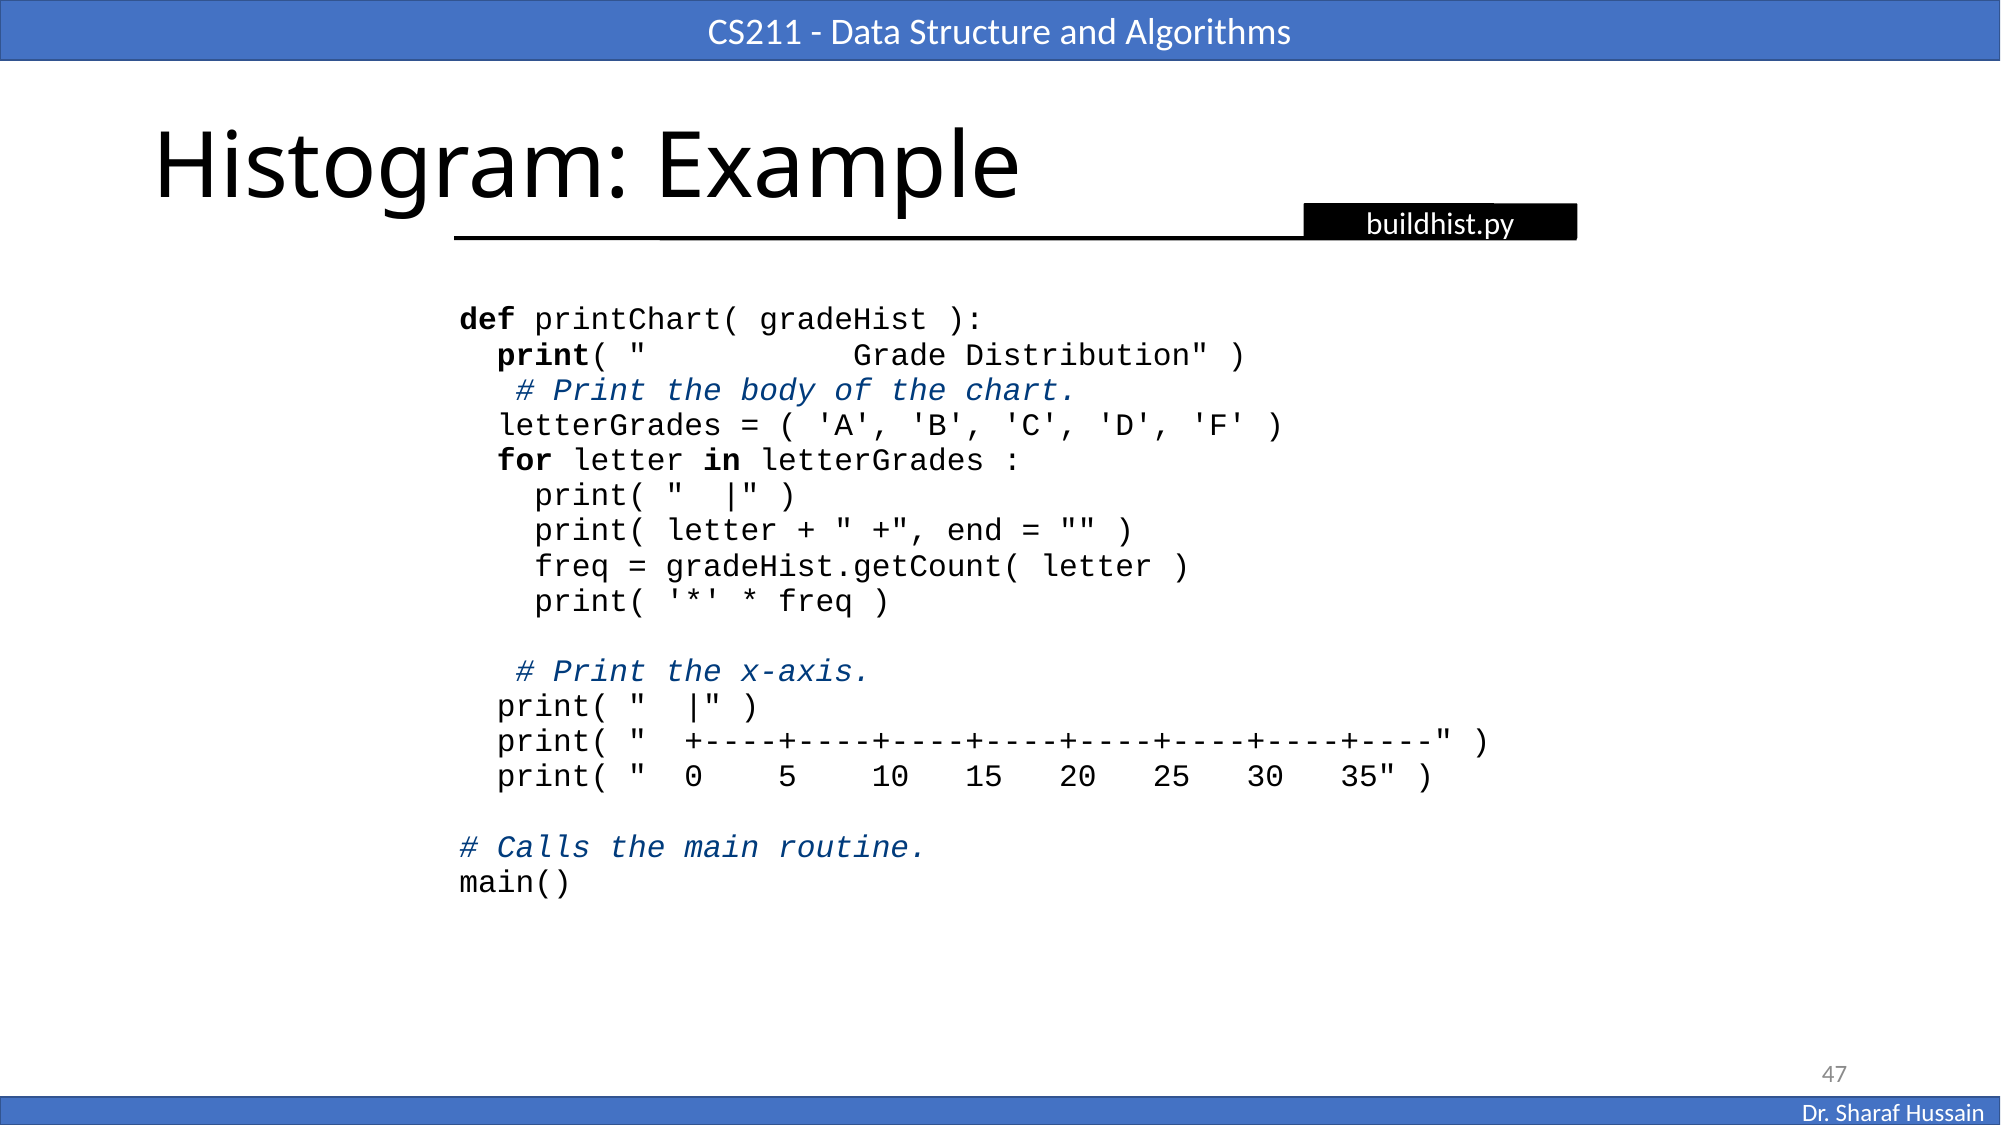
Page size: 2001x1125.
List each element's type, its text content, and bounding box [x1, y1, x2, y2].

slide_number 47 [1412, 1042, 1863, 1103]
text_box def printChart( gradeHist ): print( " Grade Distribution" ) # Print the body of the chart. letterGrades = ( 'A', 'B', 'C', 'D', 'F' ) for letter in letterGrades : print( " |" ) print( letter + " +", end = "" ) freq = gradeHist.getCount( letter ) print( '*' * freq ) # Print the x-axis. print( " |" ) print( " +----+----+----+----+----+----+----+----" ) print( " 0 5 10 15 20 25 30 35" ) # Calls the main routine. main() [459, 262, 1458, 1014]
text_box buildhist.py [1304, 203, 1577, 239]
title Histogram: Example [137, 59, 1863, 278]
